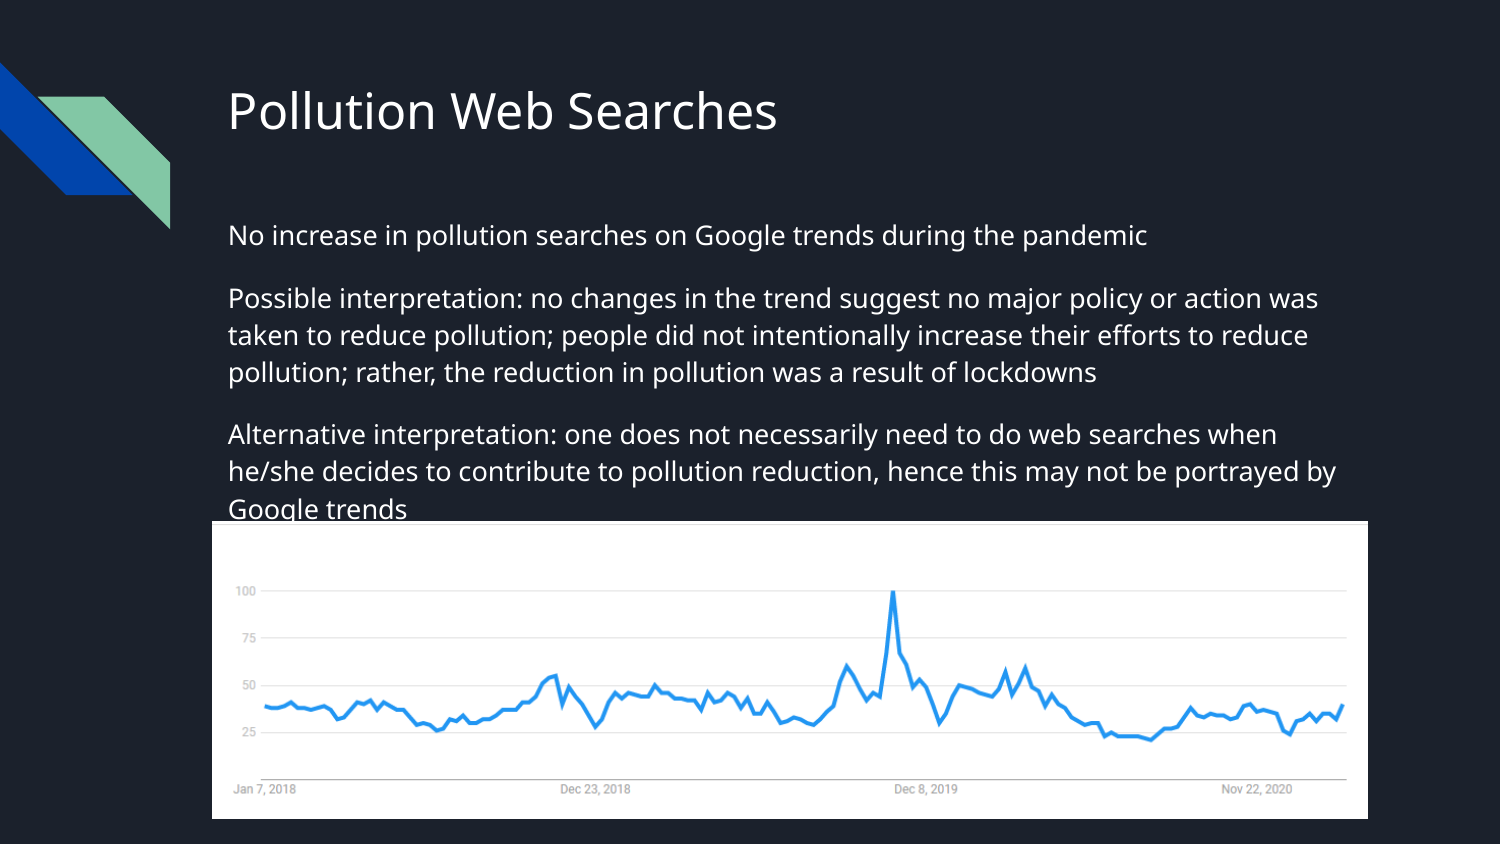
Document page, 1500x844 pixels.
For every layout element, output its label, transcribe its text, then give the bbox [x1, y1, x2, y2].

picture [212, 521, 1368, 819]
title Pollution Web Searches [212, 64, 1368, 199]
list No increase in pollution searches on Google trends during the pandemic Possible interpretation: no changes in the trend suggest no major policy or action was taken to reduce pollution; people did not intentionally increase their efforts to reduce pollution; rather, the reduction in pollution was a result of lockdowns Alternative interpretation: one does not necessarily need to do web searches when he/she decides to contribute to pollution reduction, hence this may not be portrayed by Google trends [212, 199, 1368, 521]
